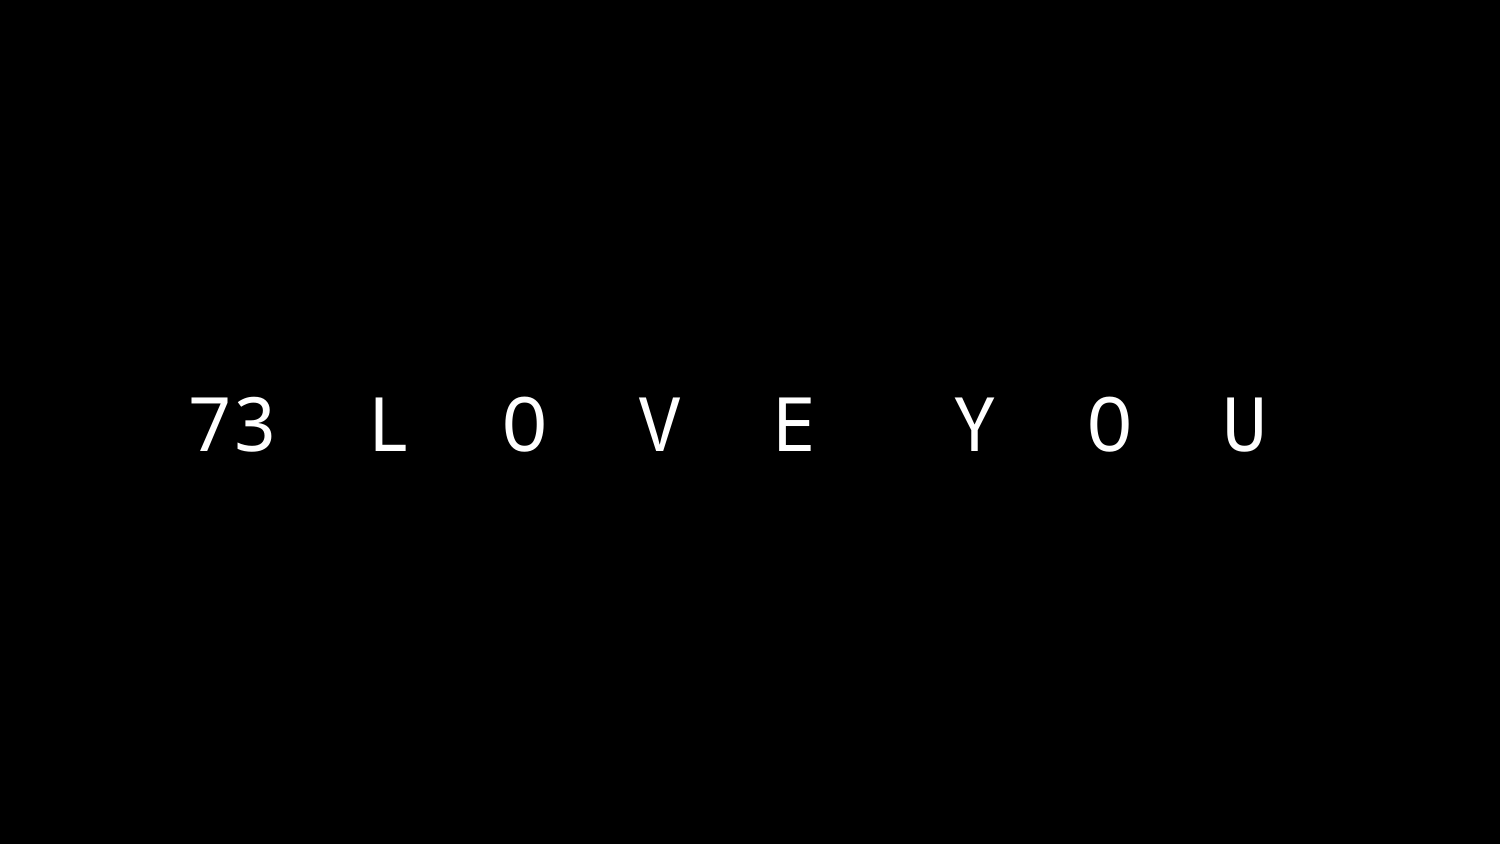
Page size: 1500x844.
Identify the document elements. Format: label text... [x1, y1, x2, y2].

title 73 L O V E Y O U [51, 352, 1449, 491]
